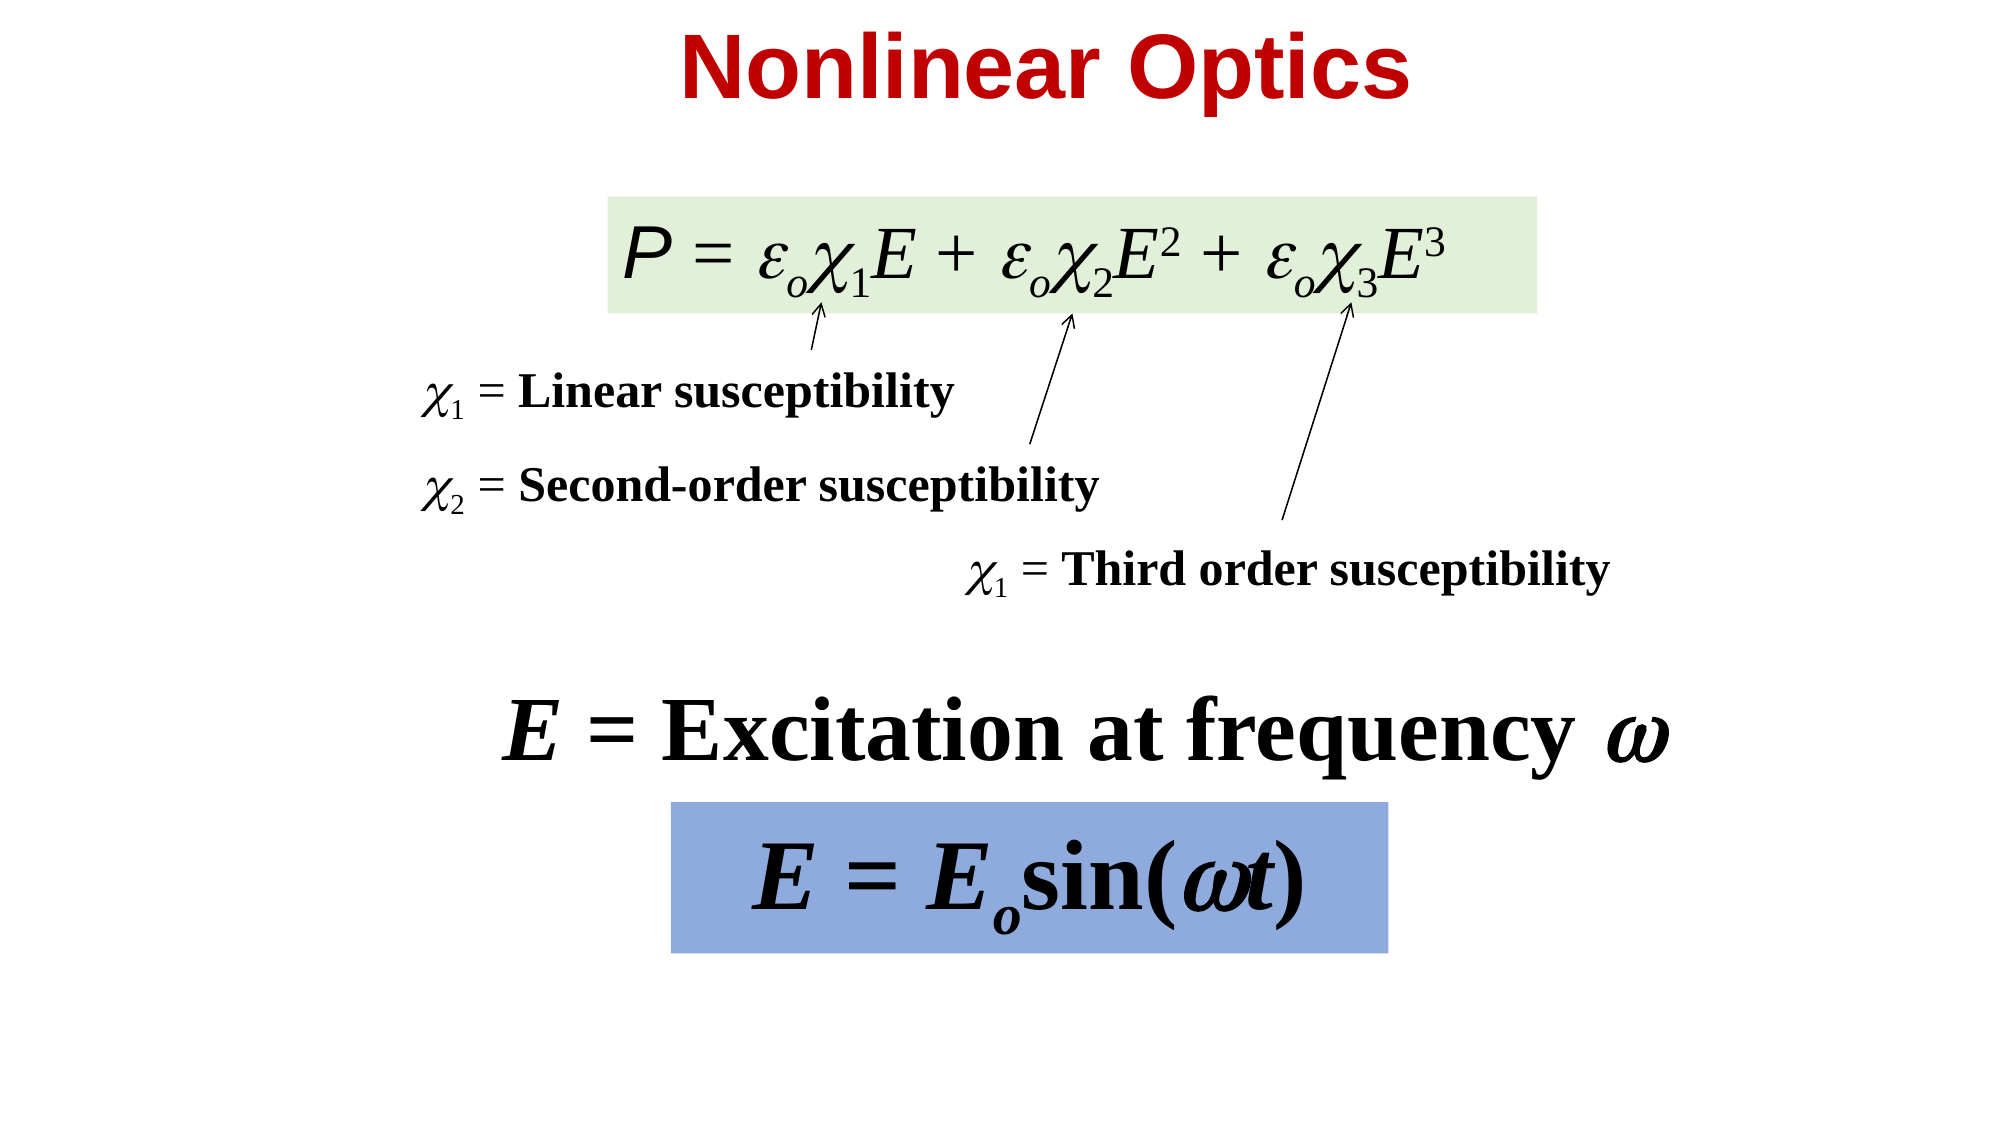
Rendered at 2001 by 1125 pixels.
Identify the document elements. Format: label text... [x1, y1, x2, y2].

text_box P = eoc1E + eoc2E2 + eoc3E3 [607, 196, 1538, 314]
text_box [811, 302, 822, 350]
text_box c1 = Third order susceptibility [951, 527, 1752, 611]
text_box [1282, 302, 1352, 521]
text_box c2 = Second-order susceptibility [408, 444, 1235, 528]
text_box c1 = Linear susceptibility [408, 349, 987, 433]
text_box Nonlinear Optics [549, 0, 1542, 125]
text_box E = Eosin(wt) [670, 802, 1389, 954]
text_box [1029, 302, 1073, 445]
text_box E = Excitation at frequency w [478, 661, 1688, 787]
